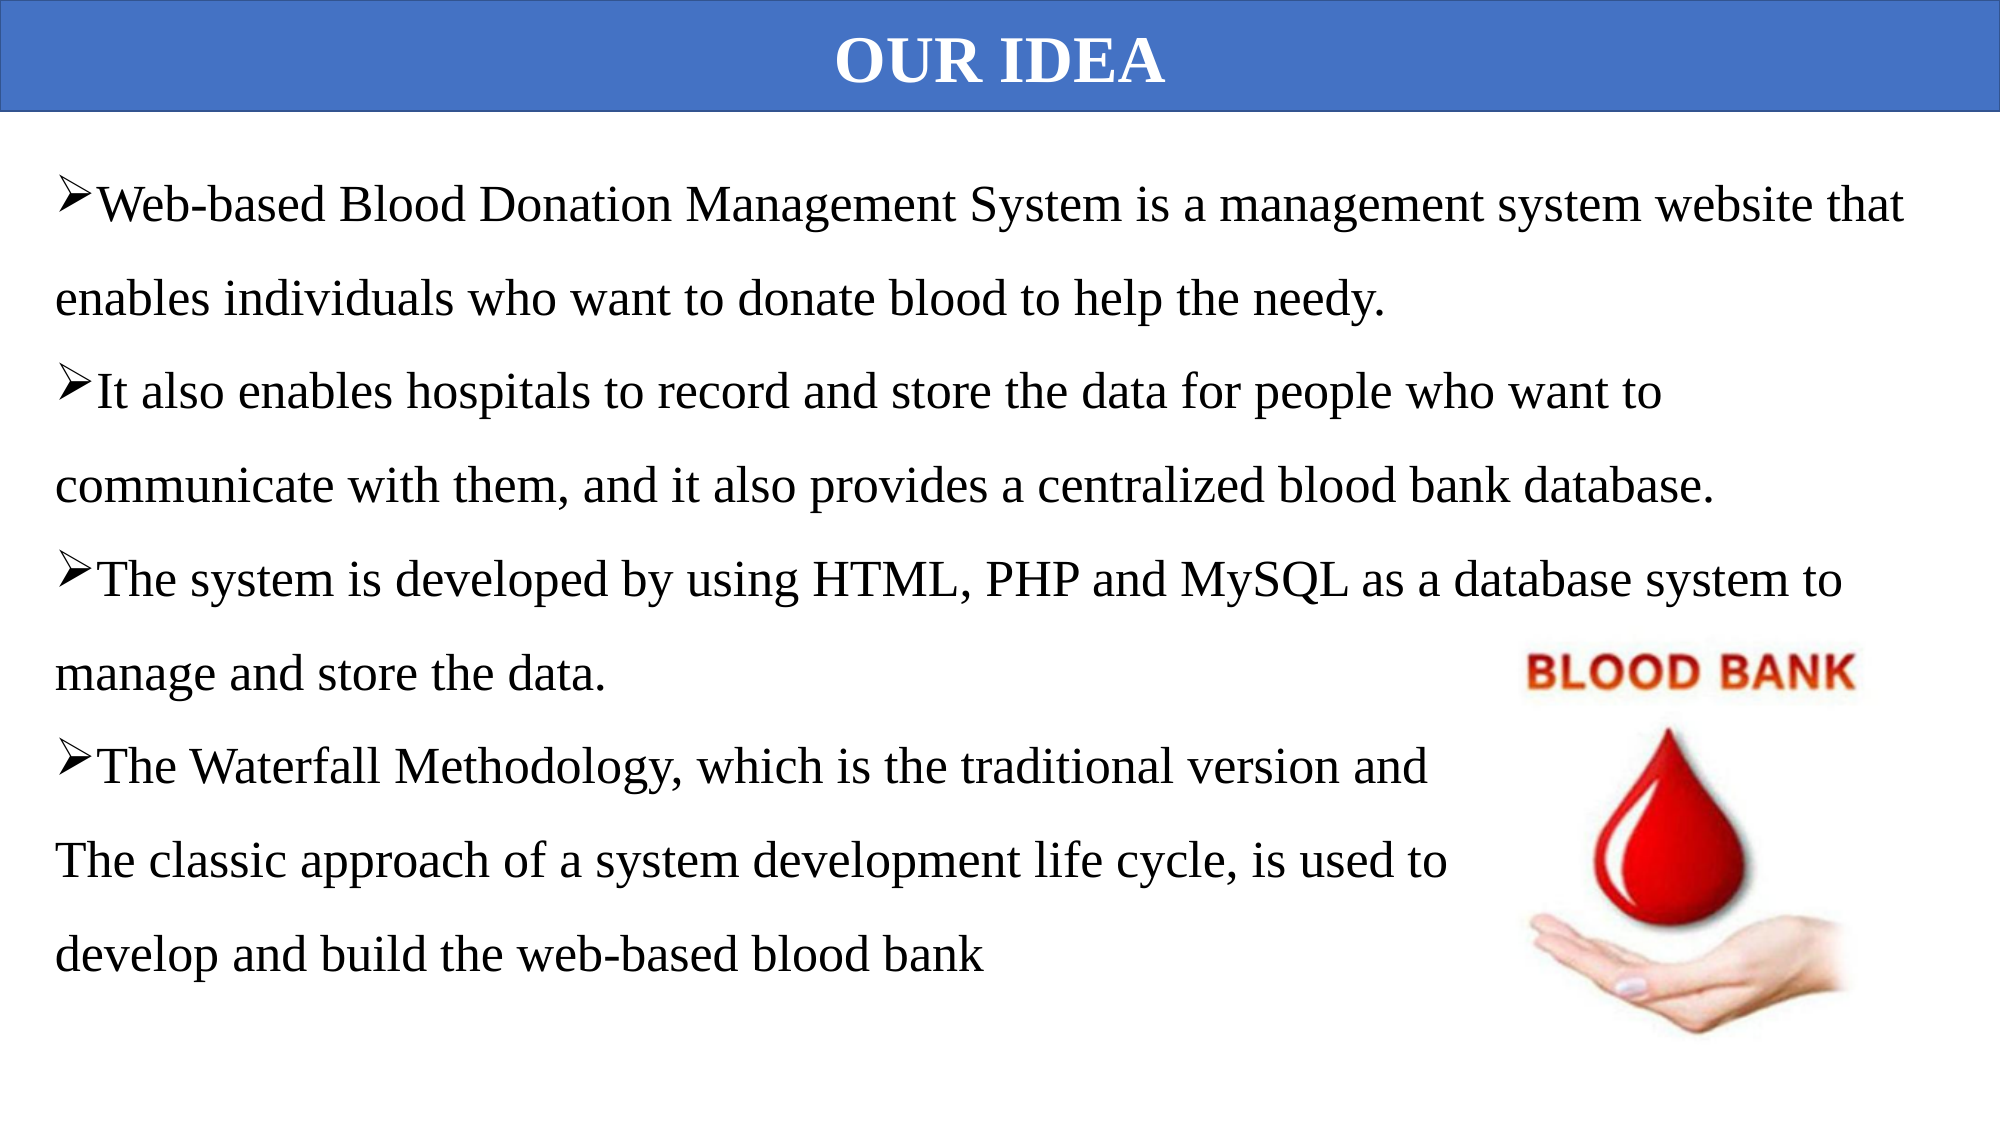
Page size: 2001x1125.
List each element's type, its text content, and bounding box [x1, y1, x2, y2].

text_box Web-based Blood Donation Management System is a management system website that enables individuals who want to donate blood to help the needy. It also enables hospitals to record and store the data for people who want to communicate with them, and it also provides a centralized blood bank database. The system is developed by using HTML, PHP and MySQL as a database system to manage and store the data. The Waterfall Methodology, which is the traditional version and The classic approach of a system development life cycle, is used to develop and build the web-based blood bank [40, 130, 1950, 1125]
picture [1467, 611, 1928, 1055]
text_box OUR IDEA [0, 0, 2000, 112]
